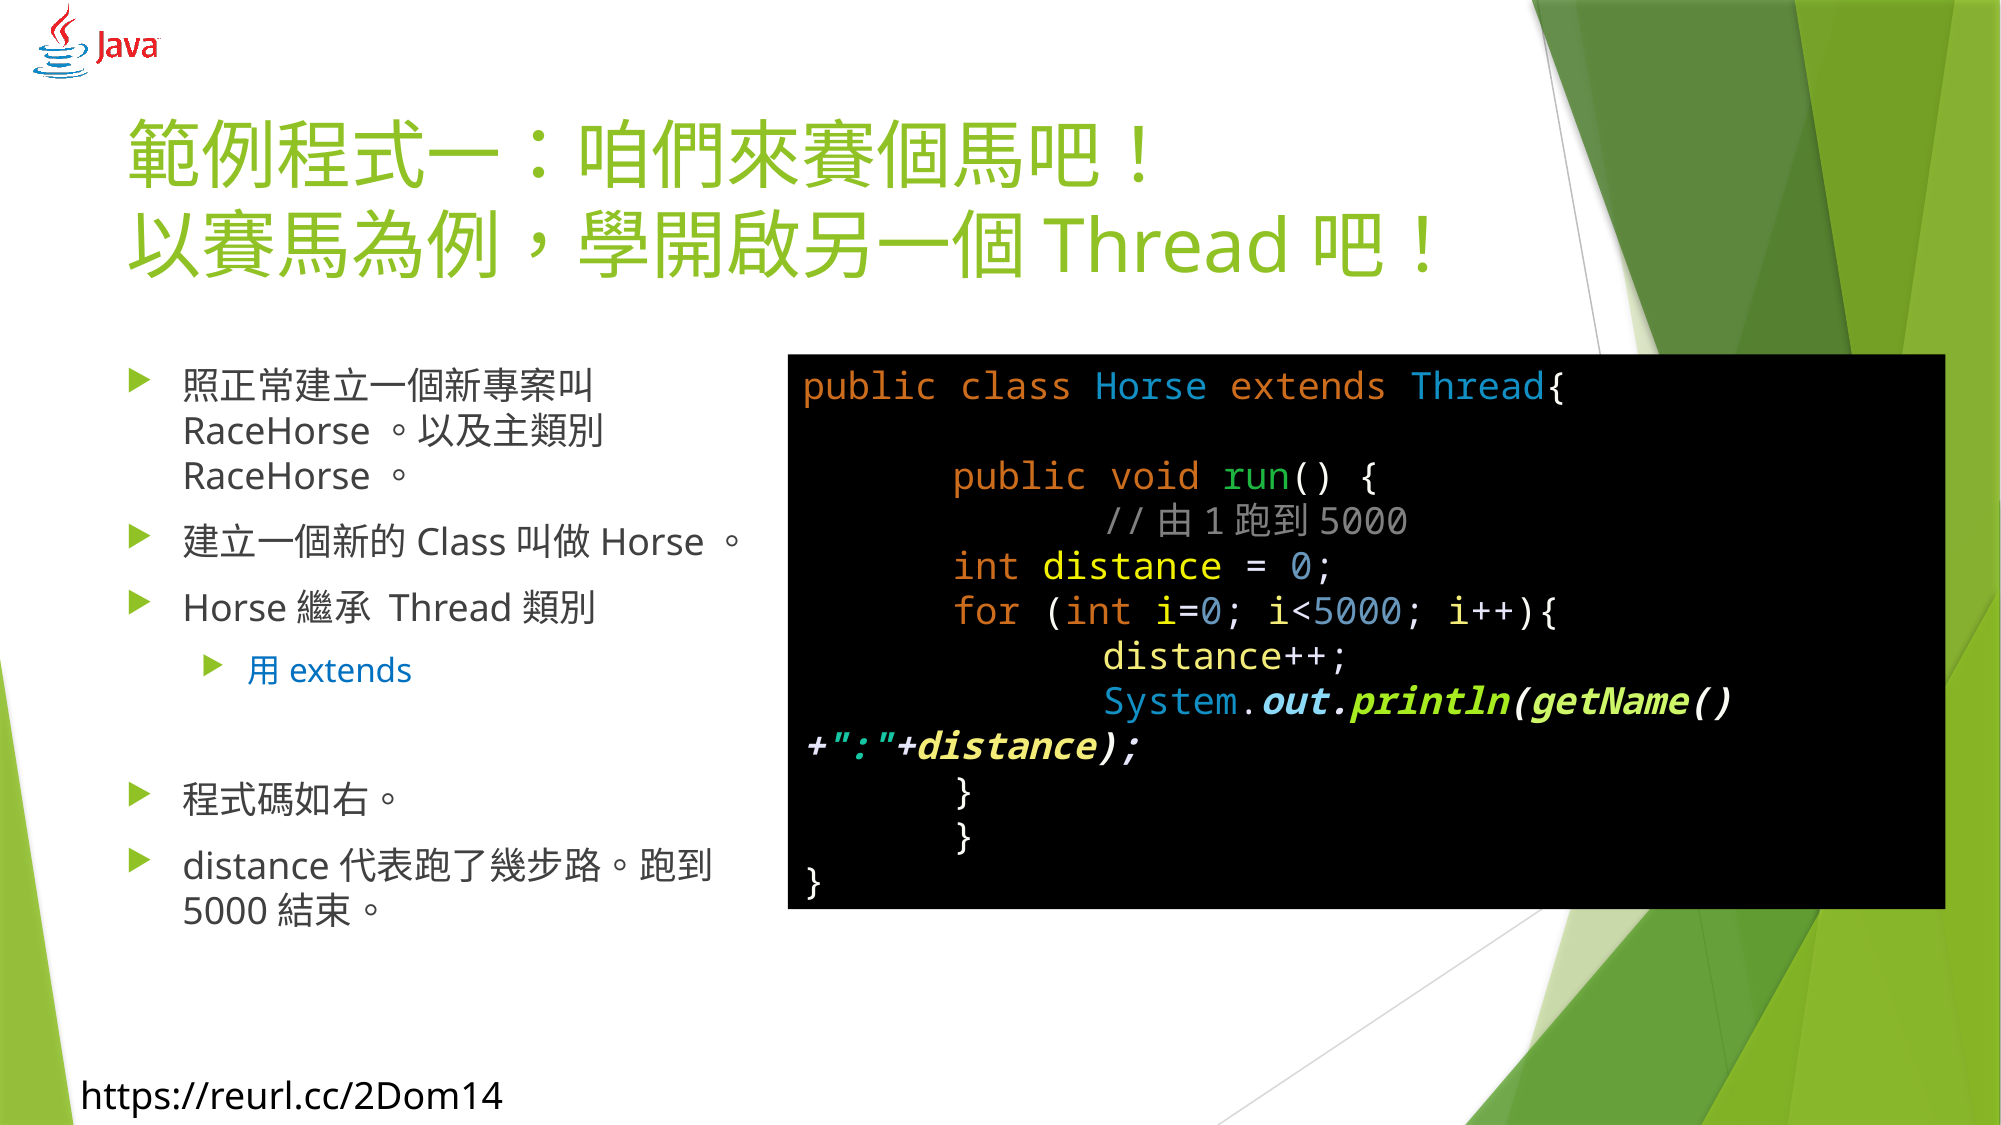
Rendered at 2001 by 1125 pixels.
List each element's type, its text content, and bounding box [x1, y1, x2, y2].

list 照正常建立一個新專案叫RaceHorse。以及主類別RaceHorse。 建立一個新的Class叫做Horse。 Horse繼承 Thread類別 用extends 程式碼如右。 distance代表跑了幾步路。跑到5000結束。 [111, 354, 788, 992]
text_box public class Horse extends Thread{ public void run() { //由1跑到5000 int distance = 0; for (int i=0; i<5000; i++){ distance++; System.out.println(getName()+":"+distance); } } } [787, 354, 1946, 910]
picture [27, 1, 165, 79]
title 範例程式一：咱們來賽個馬吧！ 以賽馬為例，學開啟另一個Thread吧！ [111, 99, 1522, 317]
